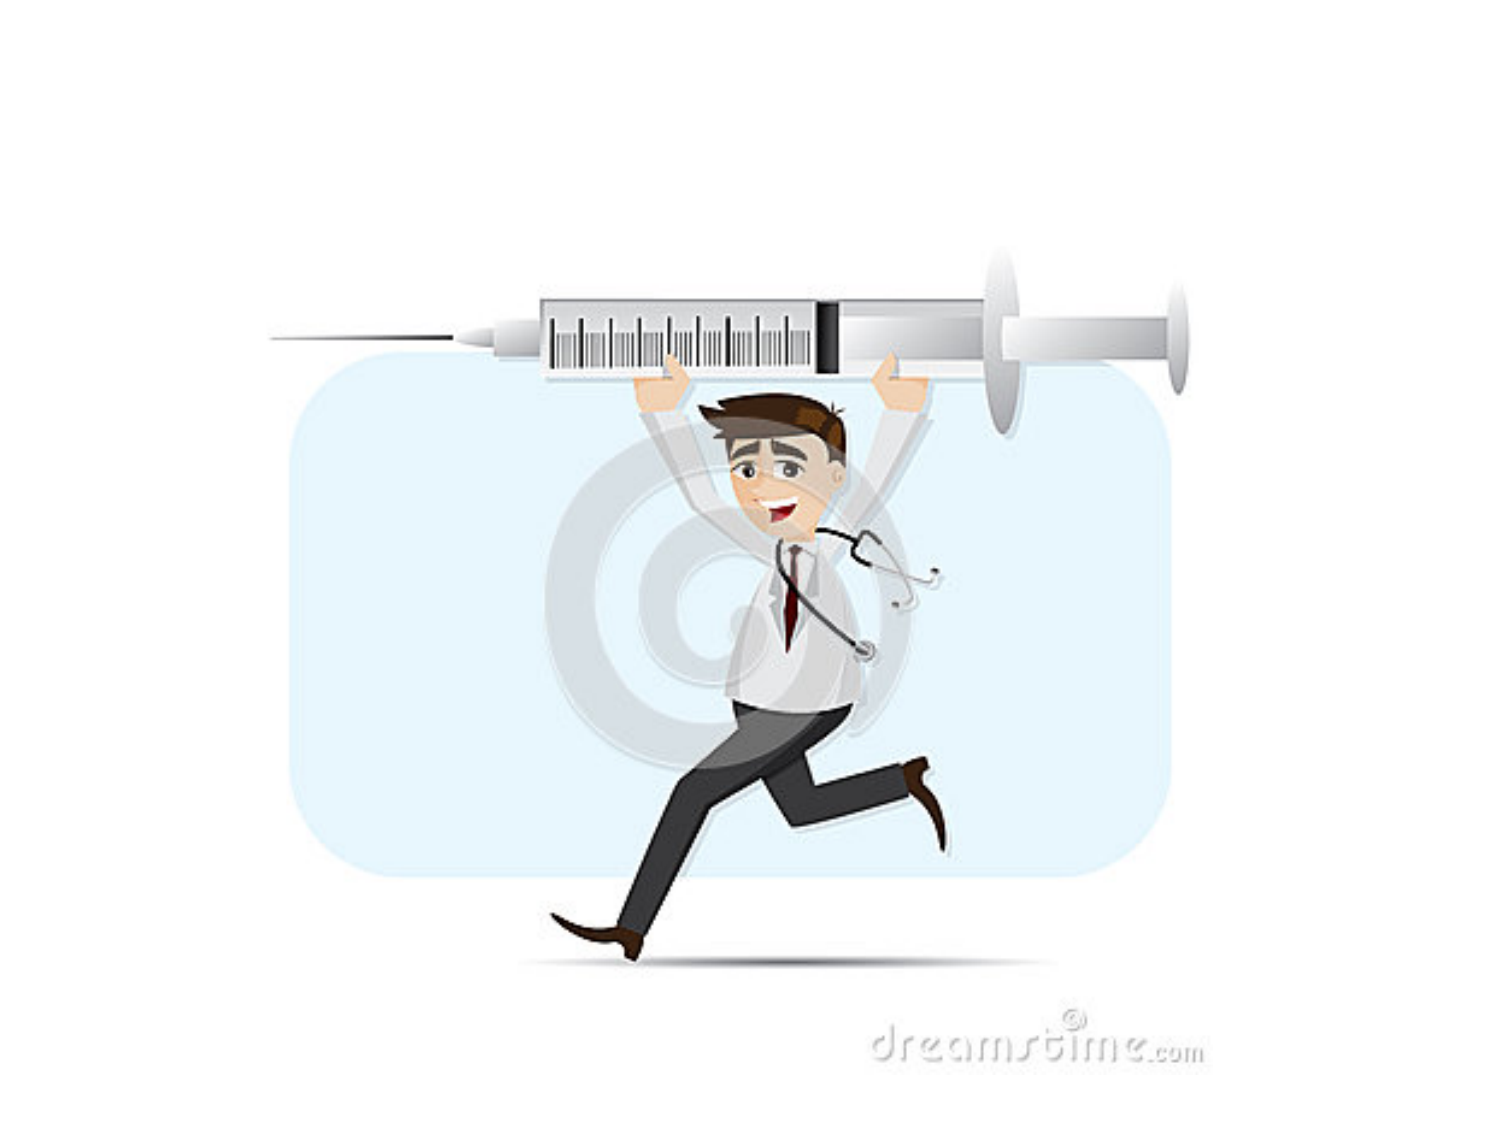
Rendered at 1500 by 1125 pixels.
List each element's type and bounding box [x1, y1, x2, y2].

picture [249, 112, 1213, 1076]
